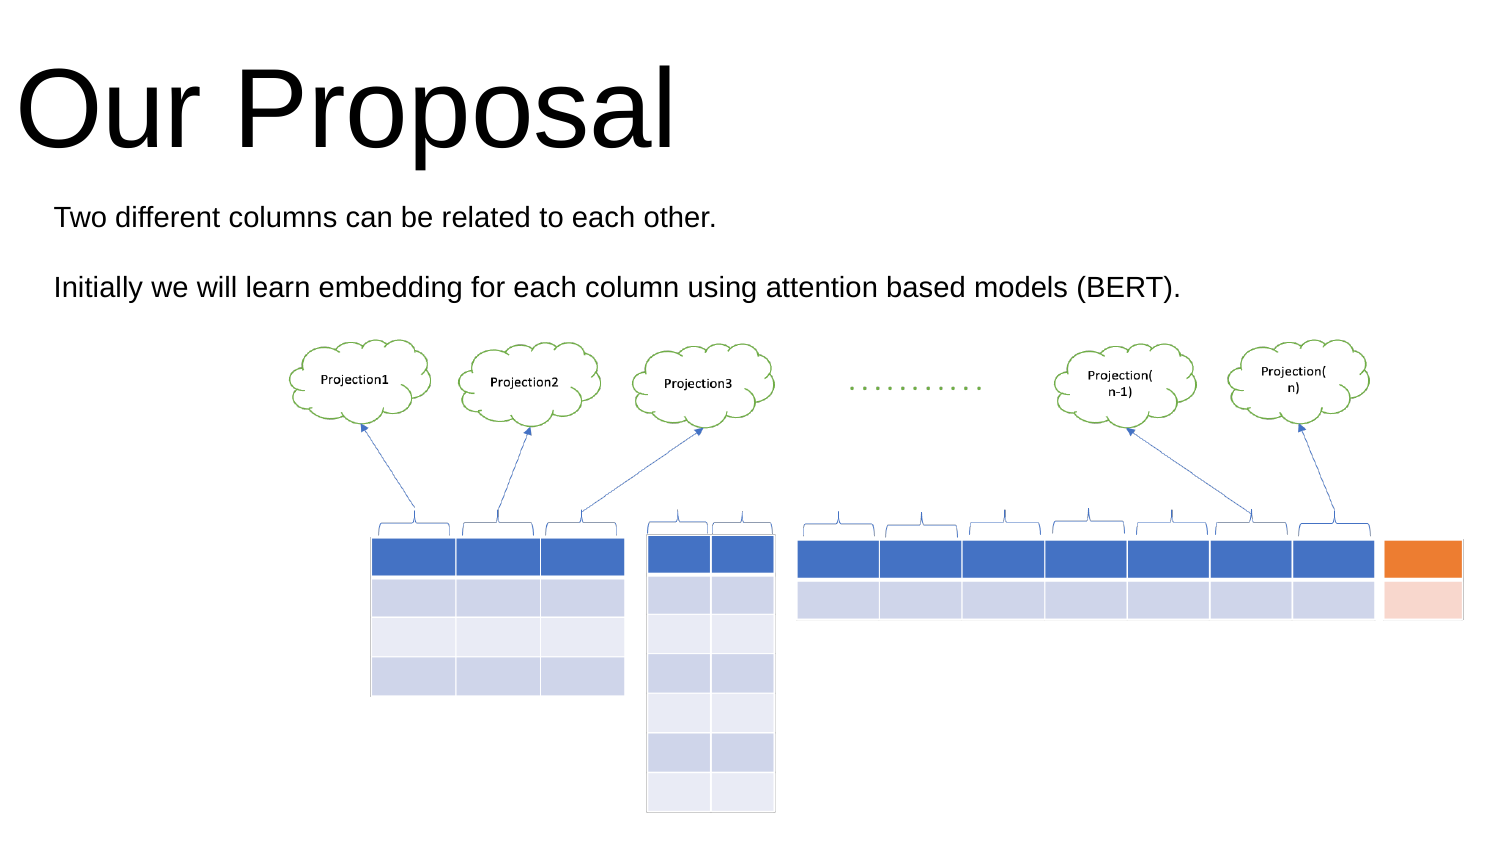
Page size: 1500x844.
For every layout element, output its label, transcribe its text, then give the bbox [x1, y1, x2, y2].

text_box Two different columns can be related to each other. Initially we will learn embedding for each column using attention based models (BERT). [38, 183, 1432, 319]
picture [288, 338, 1466, 813]
text_box Our Proposal [0, 0, 798, 186]
